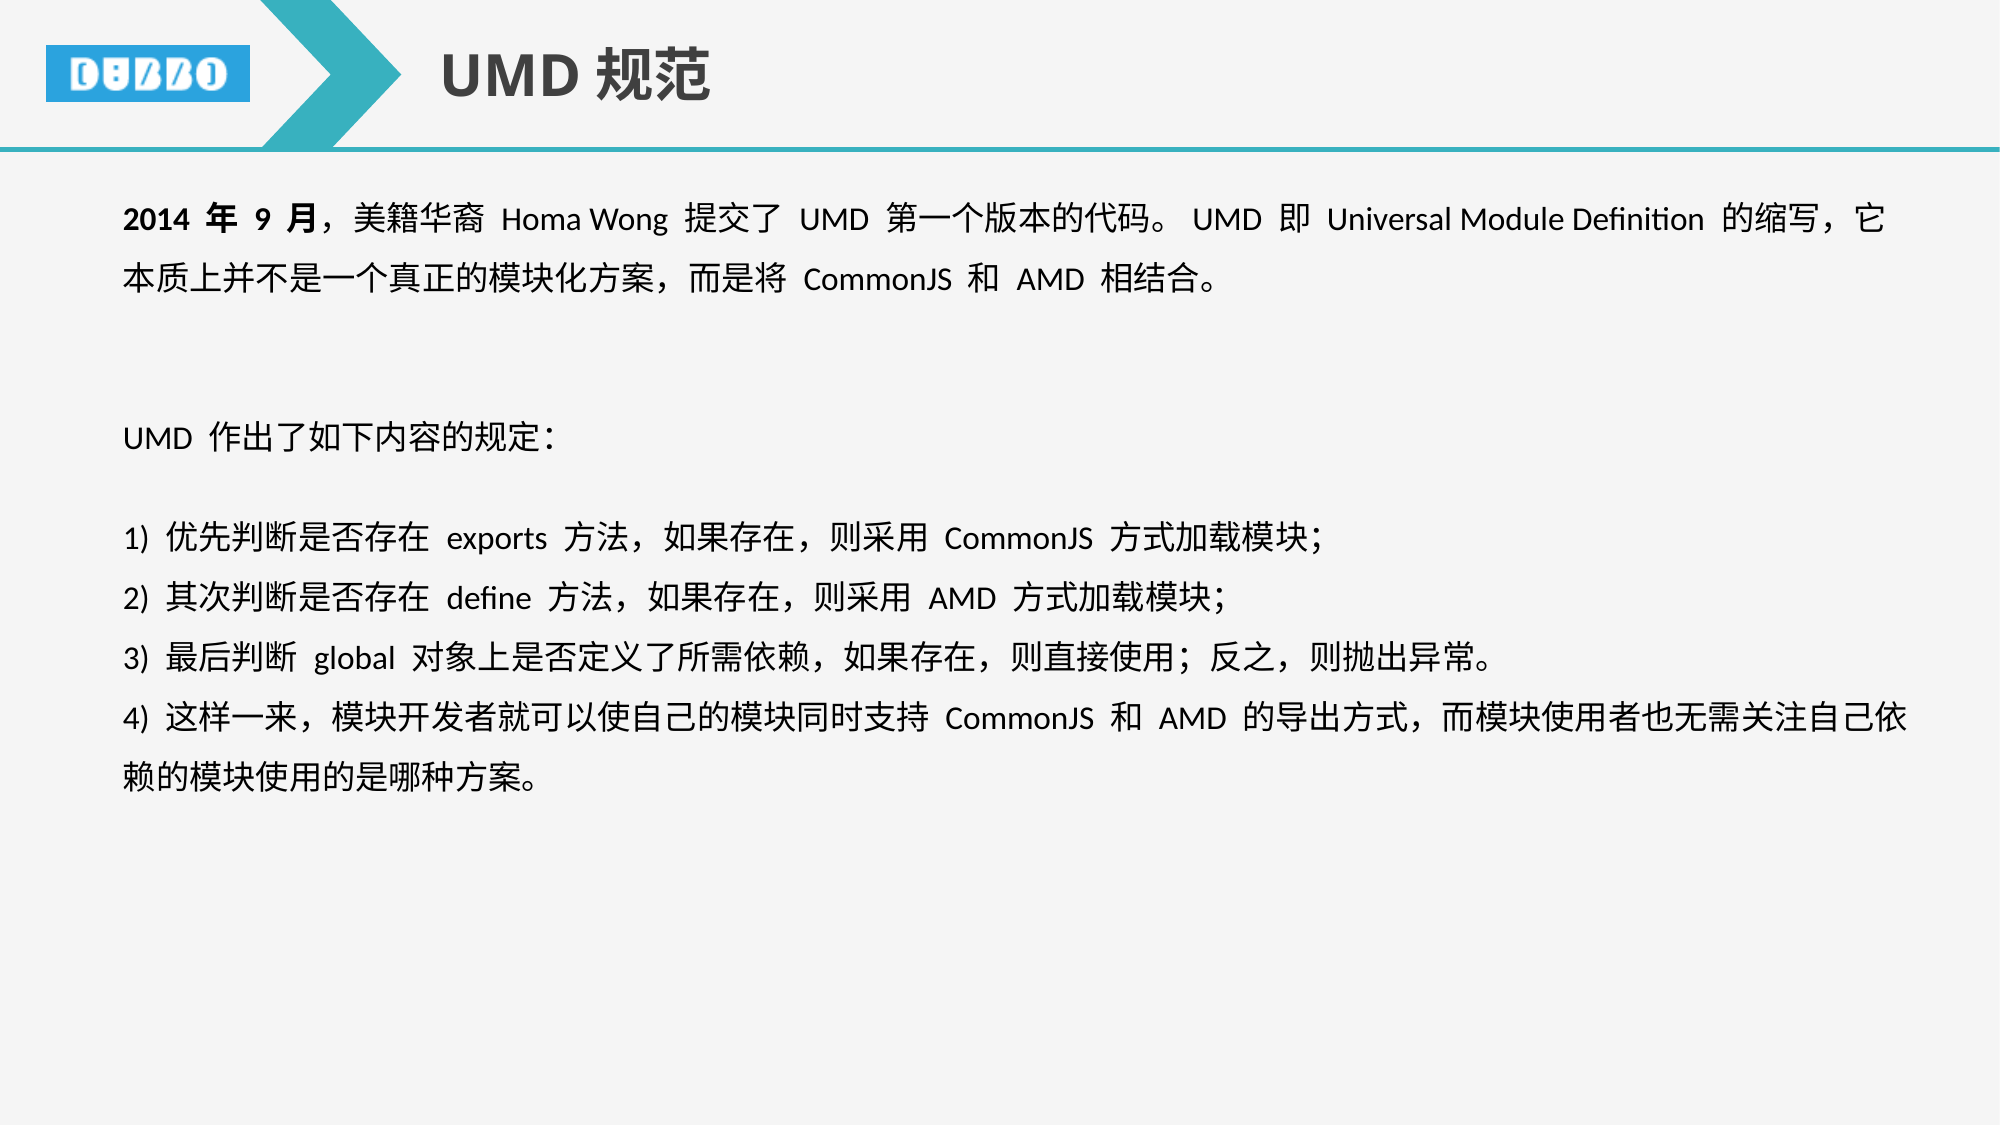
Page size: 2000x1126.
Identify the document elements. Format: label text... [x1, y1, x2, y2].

text_box 2014 年 9 月，美籍华裔 Homa Wong 提交了 UMD 第一个版本的代码。UMD 即 Universal Module Definition 的缩写，它本质上并不是一个真正的模块化方案，而是将 CommonJS 和 AMD 相结合。 UMD 作出了如下内容的规定： 1) 优先判断是否存在 exports 方法，如果存在，则采用 CommonJS 方式加载模块； 2) 其次判断是否存在 define 方法，如果存在，则采用 AMD 方式加载模块； 3) 最后判断 global 对象上是否定义了所需依赖，如果存在，则直接使用；反之，则抛出异常。 4) 这样一来，模块开发者就可以使自己的模块同时支持 CommonJS 和 AMD 的导出方式，而模块使用者也无需关注自己依赖的模块使用的是哪种方案。 [108, 169, 1933, 971]
picture [45, 45, 250, 103]
text_box UMD规范 [424, 31, 1095, 116]
